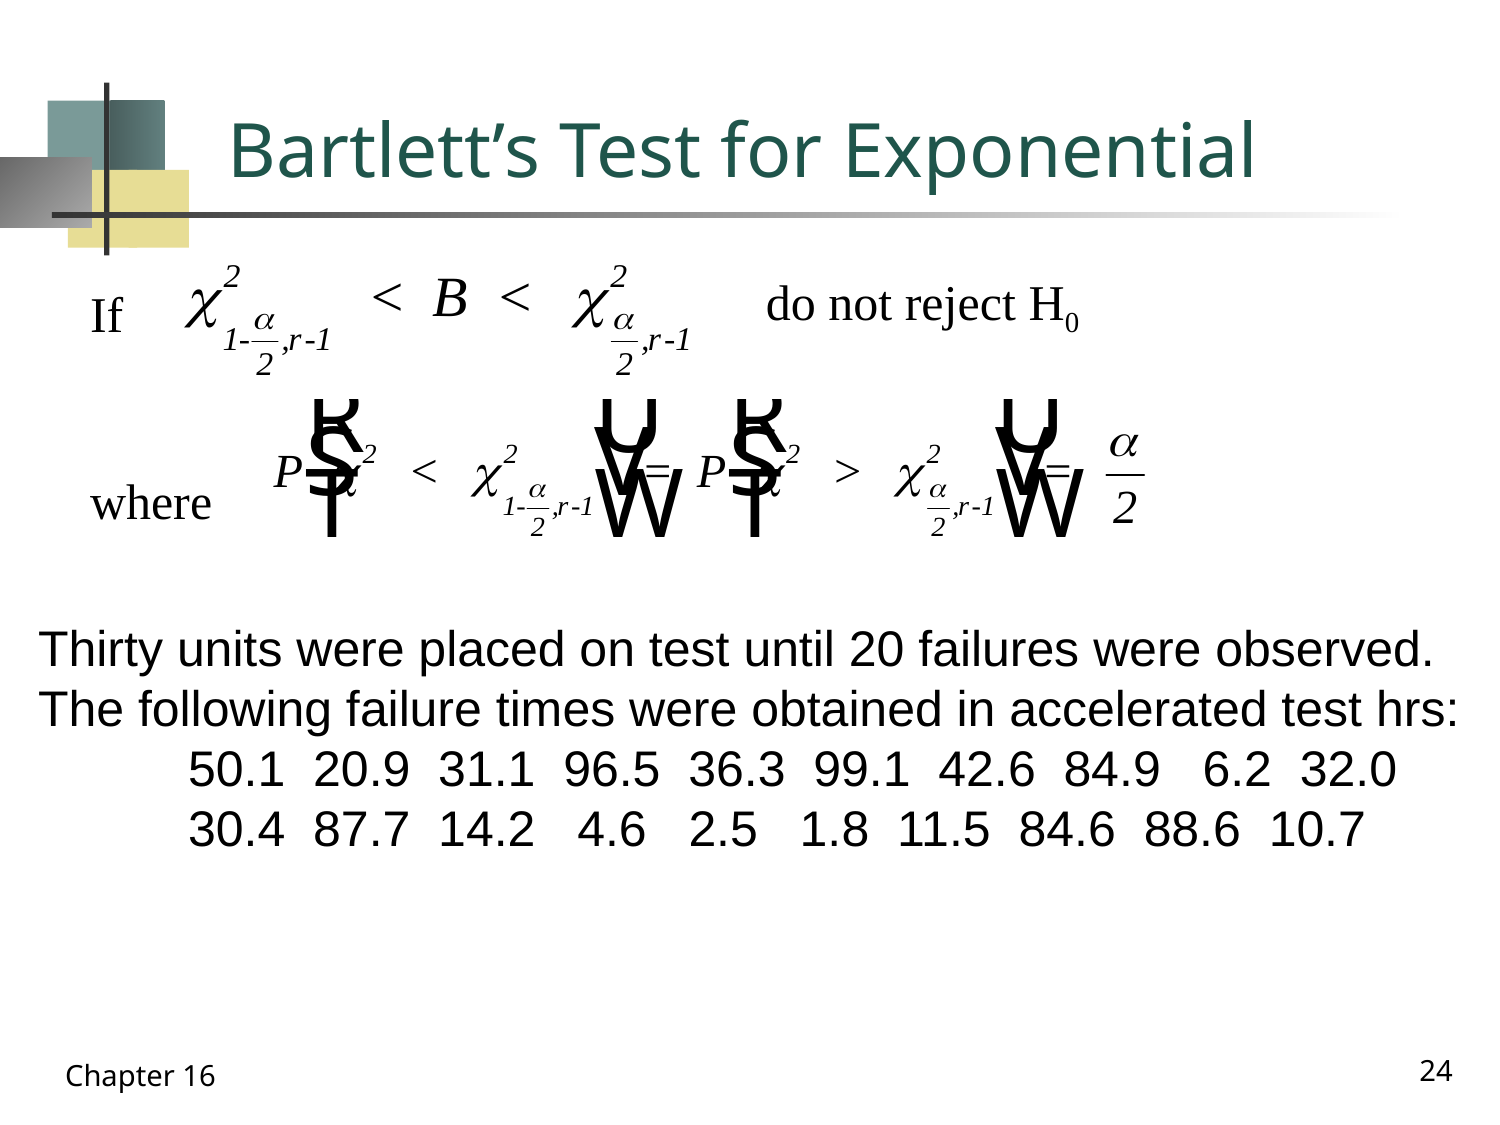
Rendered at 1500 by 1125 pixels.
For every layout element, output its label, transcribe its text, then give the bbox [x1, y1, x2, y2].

slide_number Chapter 16 [49, 1024, 363, 1101]
text_box Thirty units were placed on test until 20 failures were observed. The following failure times were obtained in accelerated test hrs: 50.1 20.9 31.1 96.5 36.3 99.1 42.6 84.9 6.2 32.0 30.4 87.7 14.2 4.6 2.5 1.8 11.5 84.6 88.6 10.7 [23, 608, 1480, 864]
title Bartlett’s Test for Exponential [212, 99, 1363, 200]
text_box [262, 399, 1154, 551]
text_box do not reject H0 [750, 262, 1095, 346]
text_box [174, 249, 703, 388]
slide_number 24 [1154, 1023, 1468, 1100]
text_box where [74, 462, 228, 538]
text_box If [74, 274, 139, 351]
